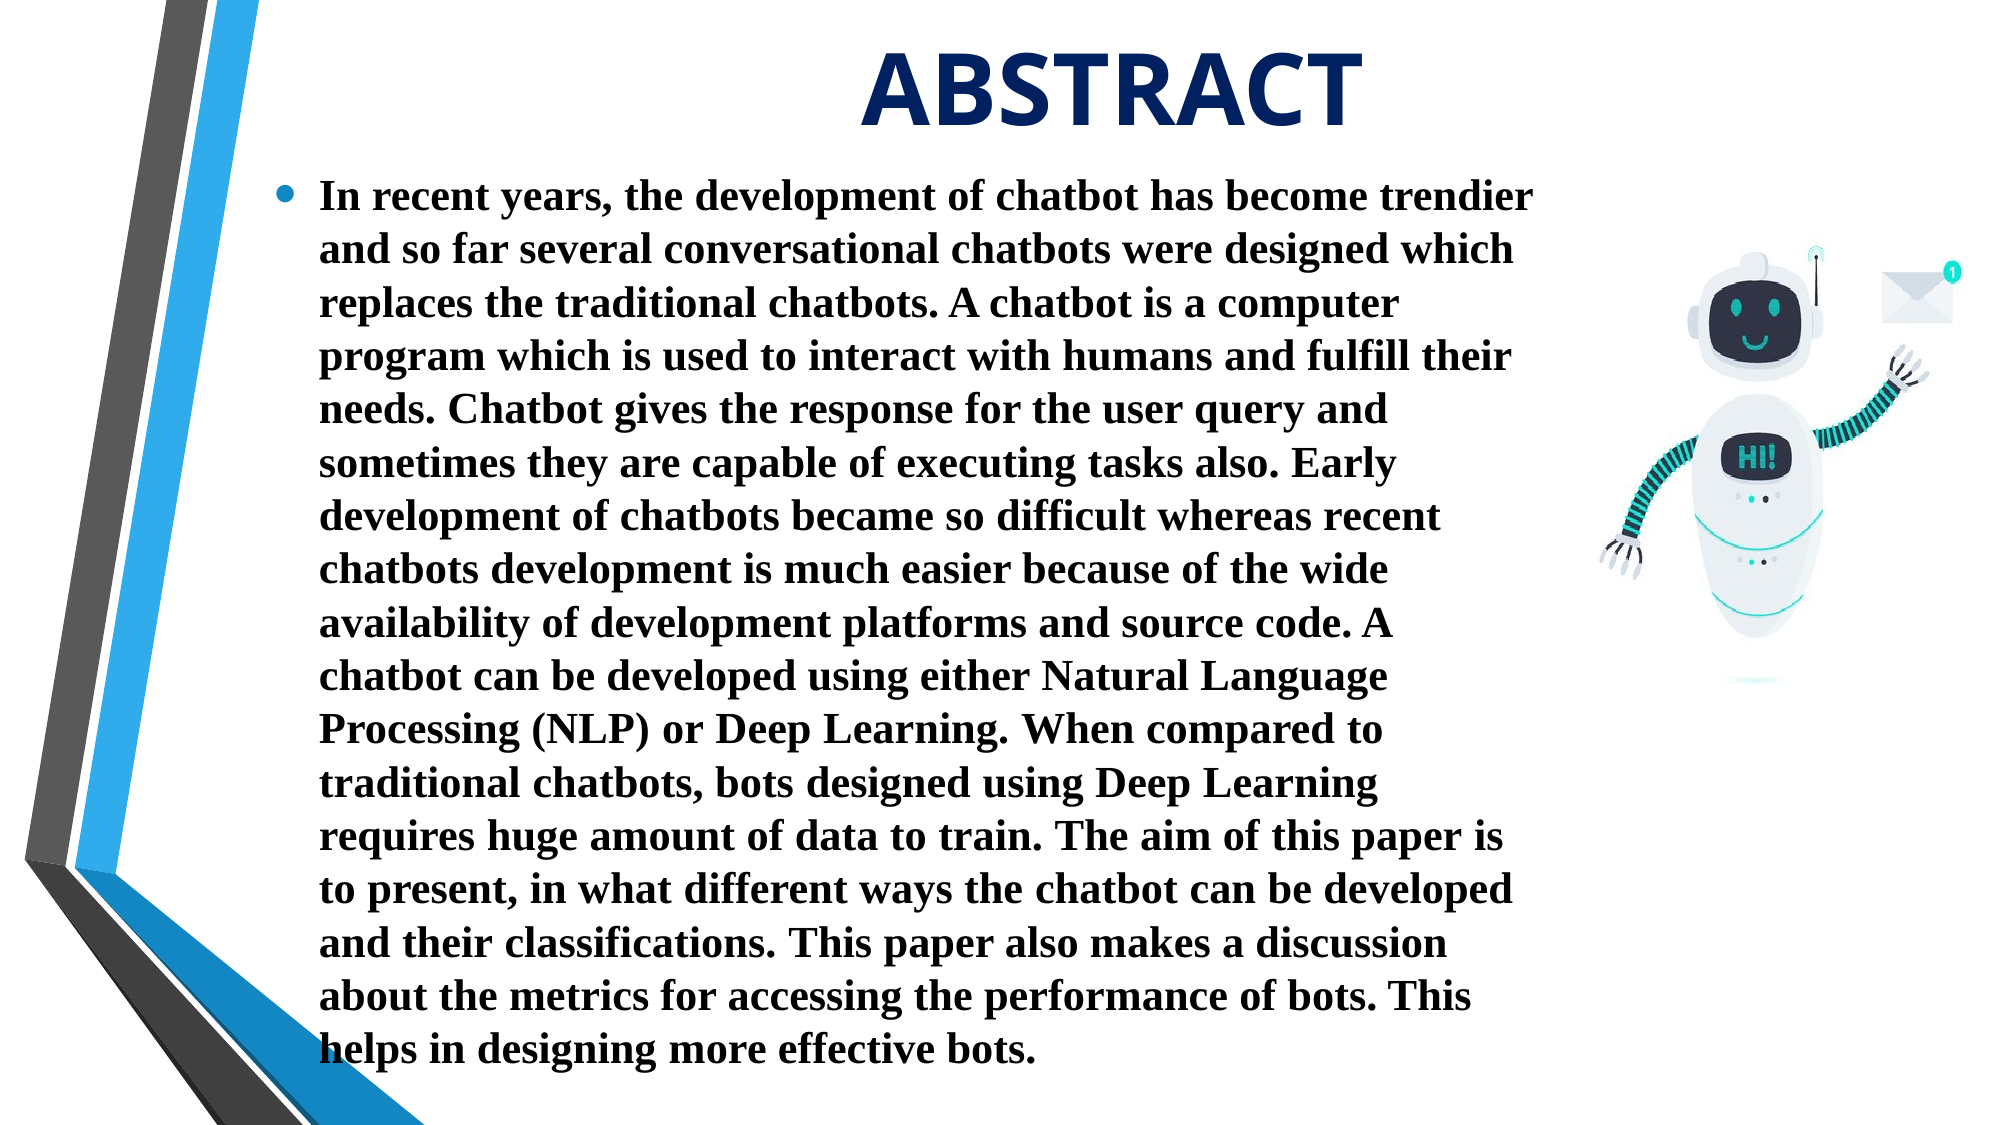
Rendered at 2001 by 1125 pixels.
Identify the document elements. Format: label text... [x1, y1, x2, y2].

list In recent years, the development of chatbot has become trendier and so far several conversational chatbots were designed which replaces the traditional chatbots. A chatbot is a computer program which is used to interact with humans and fulfill their needs. Chatbot gives the response for the user query and sometimes they are capable of executing tasks also. Early development of chatbots became so difficult whereas recent chatbots development is much easier because of the wide availability of development platforms and source code. A chatbot can be developed using either Natural Language Processing (NLP) or Deep Learning. When compared to traditional chatbots, bots designed using Deep Learning requires huge amount of data to train. The aim of this paper is to present, in what different ways the chatbot can be developed and their classifications. This paper also makes a discussion about the metrics for accessing the performance of bots. This helps in designing more effective bots. [258, 158, 1561, 1091]
picture [1560, 199, 2000, 733]
title ABSTRACT [291, 0, 1935, 199]
